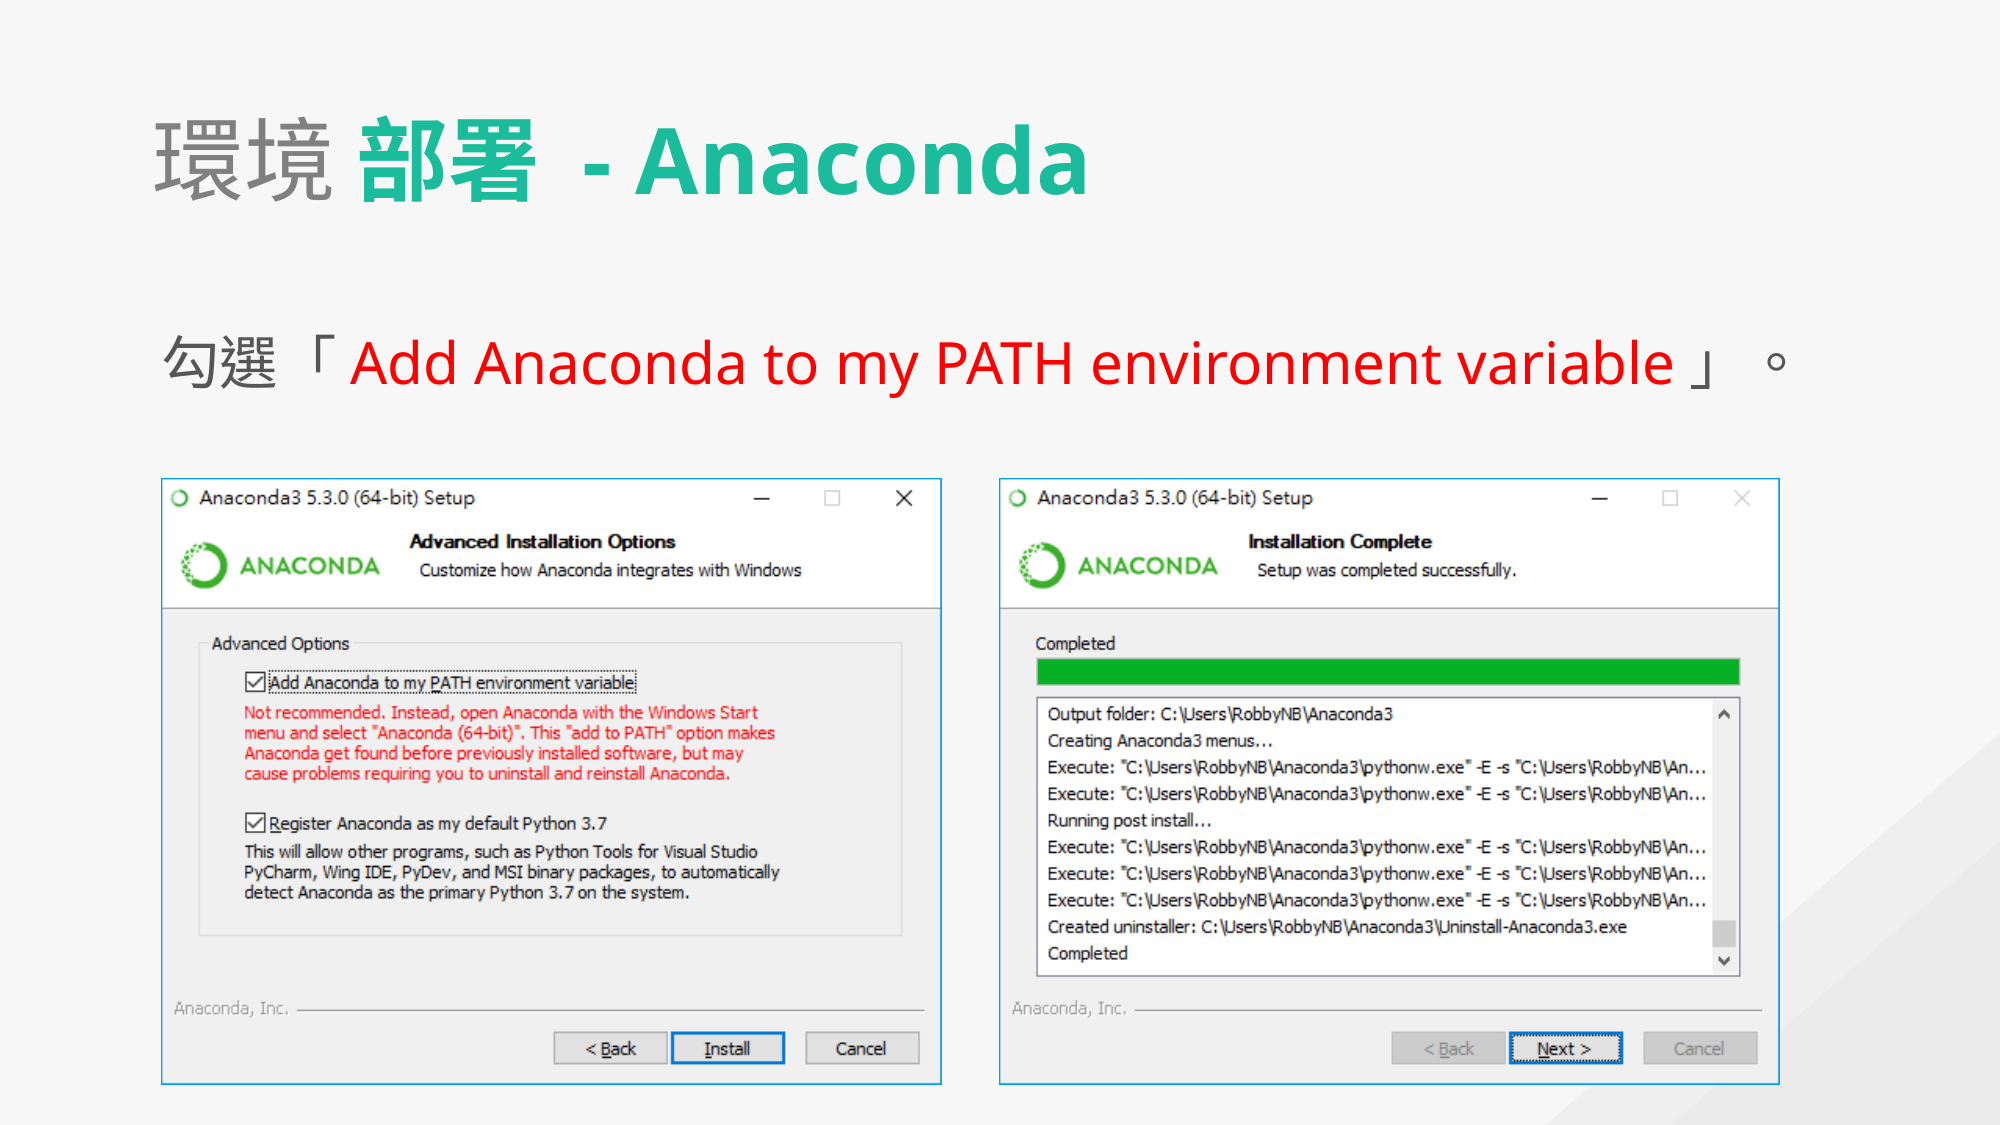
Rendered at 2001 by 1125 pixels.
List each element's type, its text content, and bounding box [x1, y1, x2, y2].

picture [999, 478, 1780, 1085]
text_box 環境 部署 - Anaconda [137, 108, 1650, 224]
text_box 勾選「Add Anaconda to my PATH environment variable」。 [161, 304, 1839, 404]
picture [161, 478, 942, 1085]
